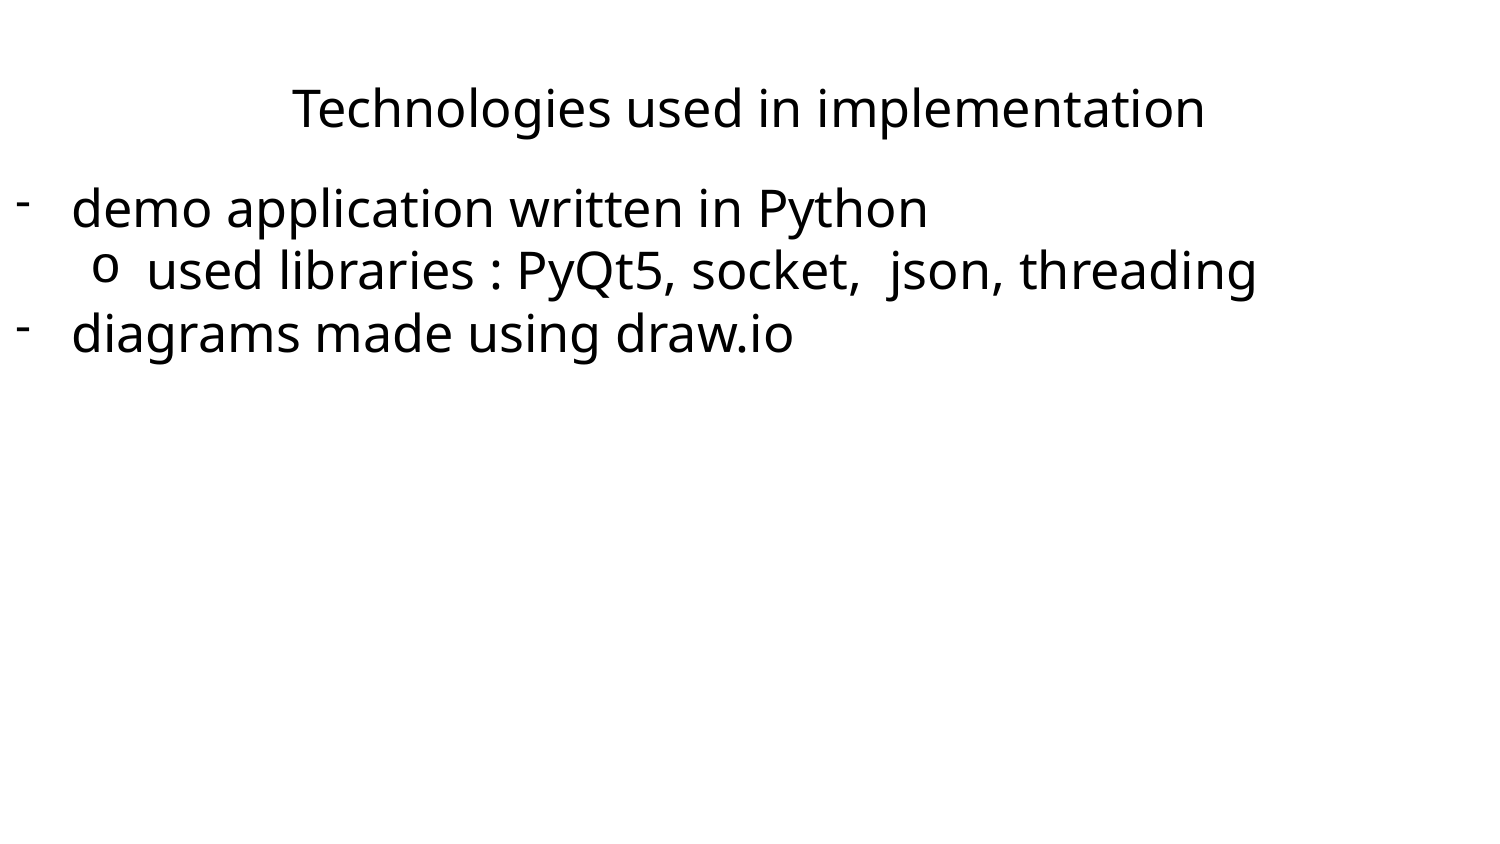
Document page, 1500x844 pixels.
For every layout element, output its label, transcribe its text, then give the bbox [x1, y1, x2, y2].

title Technologies used in implementation [67, 67, 1433, 147]
text_box demo application written in Python used libraries : PyQt5, socket, json, threading diagrams made using draw.io [0, 154, 1355, 445]
